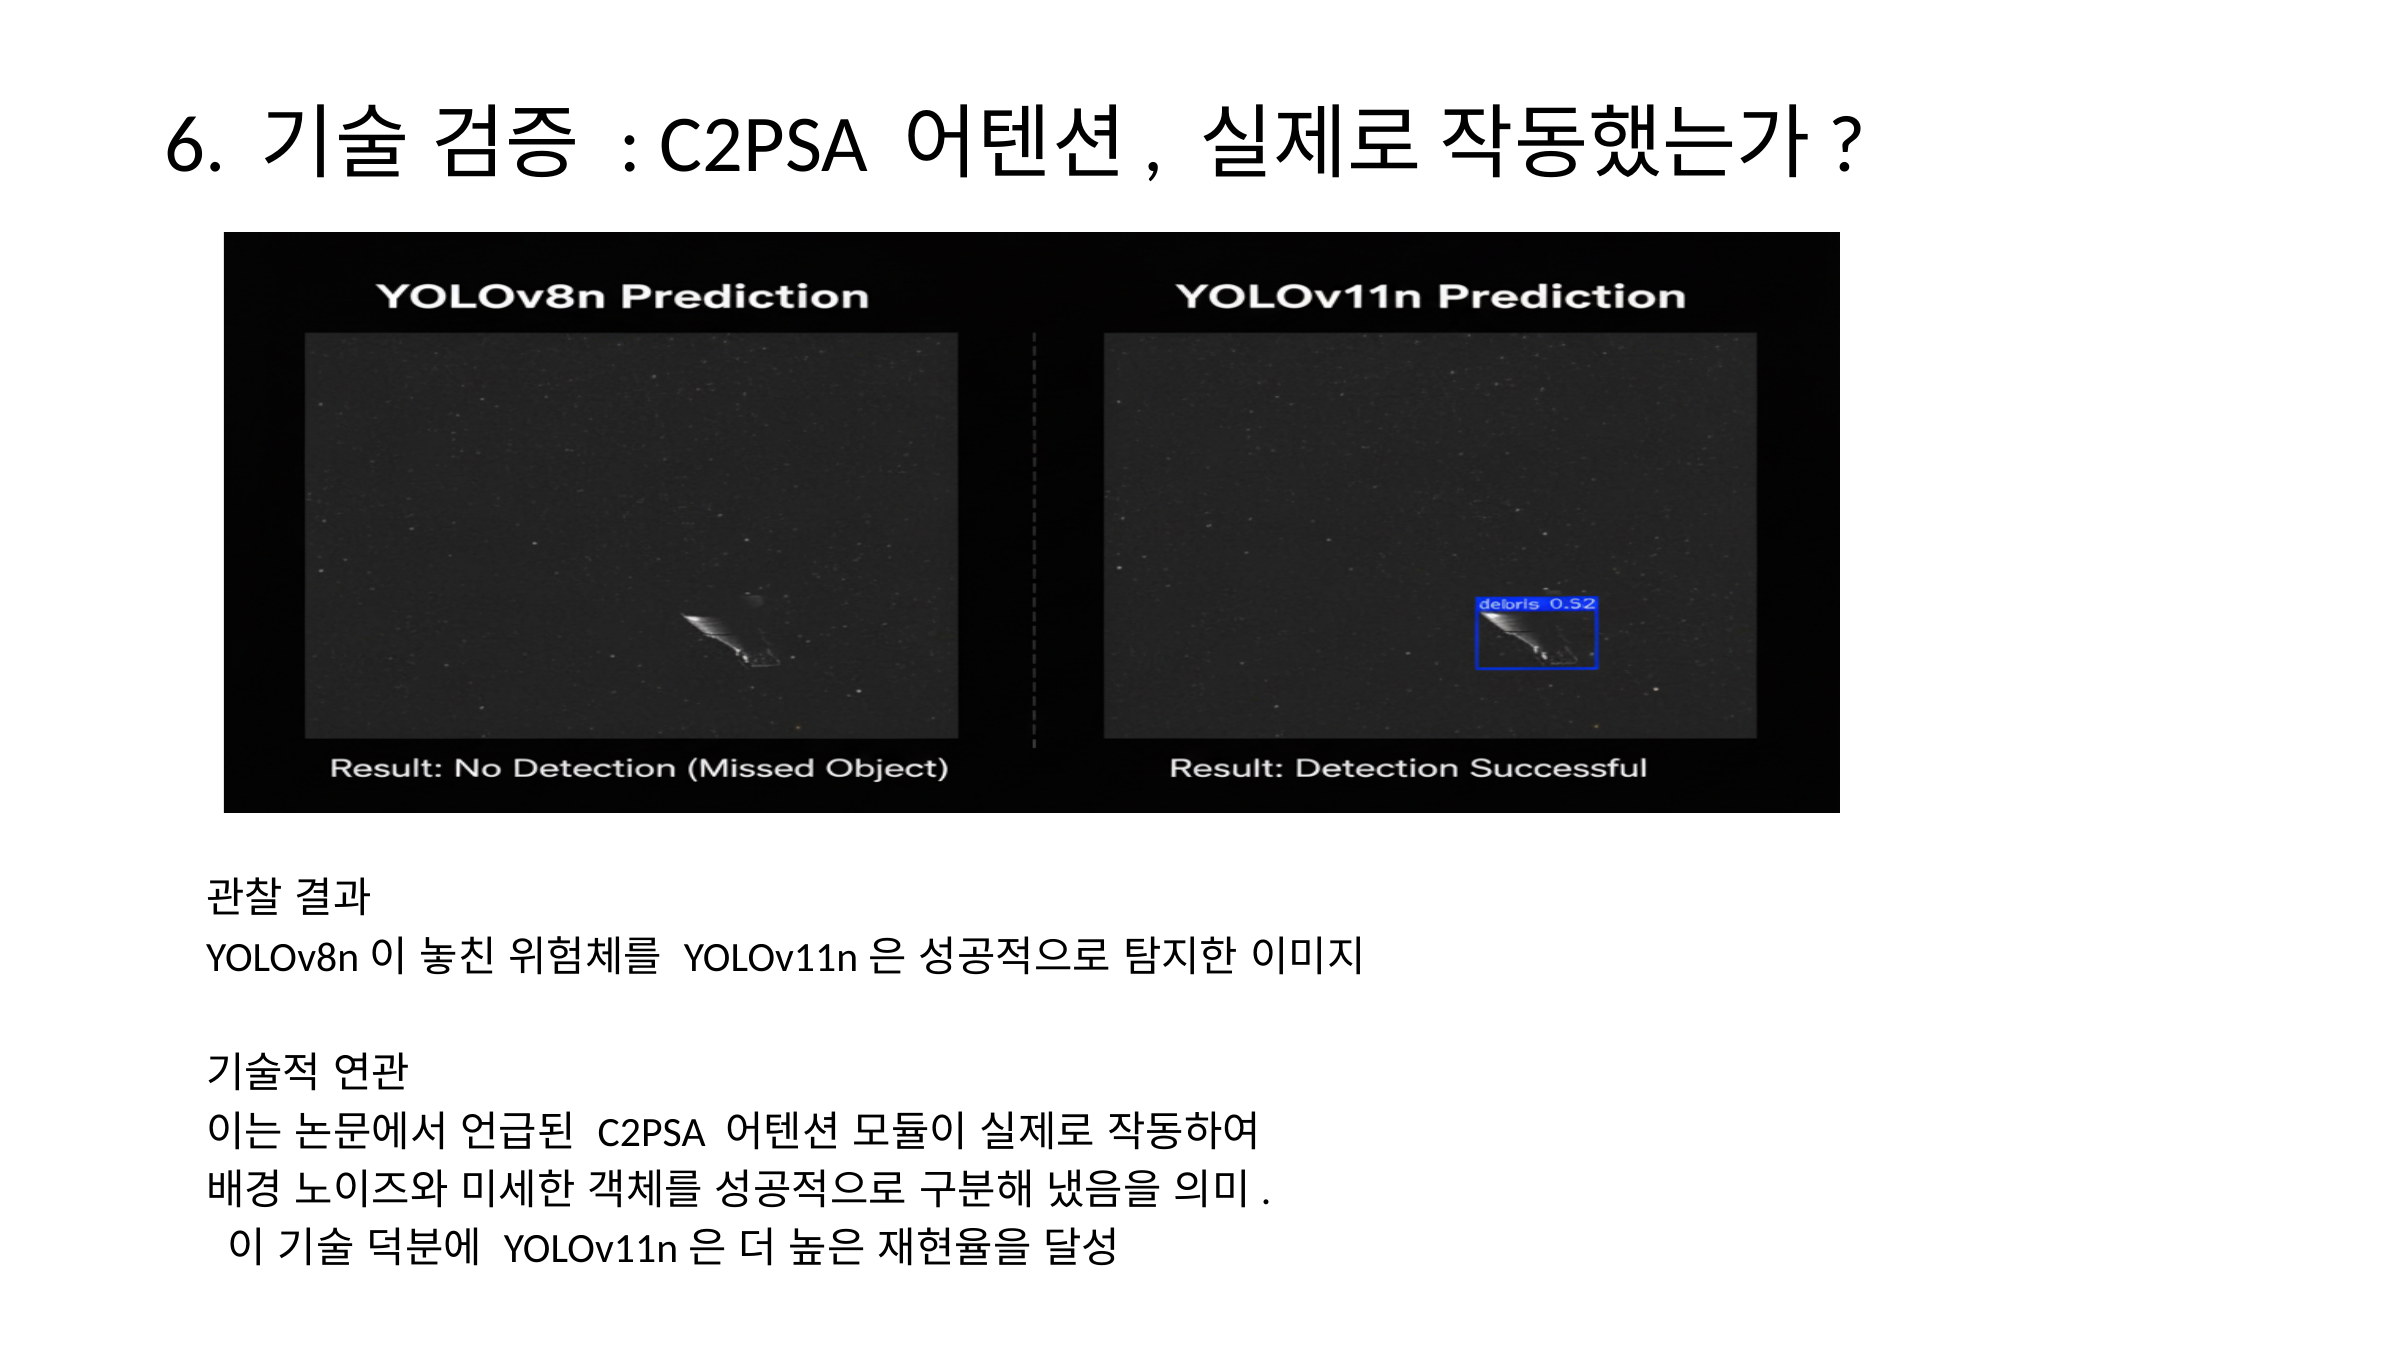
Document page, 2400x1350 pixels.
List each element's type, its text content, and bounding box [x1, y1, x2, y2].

title 6. 기술 검증 : C2PSA 어텐션, 실제로 작동했는가? [75, 45, 1955, 233]
list 관찰 결과 YOLOv8n이 놓친 위험체를 YOLOv11n은 성공적으로 탐지한 이미지 기술적 연관 이는 논문에서 언급된 C2PSA 어텐션 모듈이 실제로 작동하여 배경 노이즈와 미세한 객체를 성공적으로 구분해 냈음을 의미. 이 기술 덕분에 YOLOv11n은 더 높은 재현율을 달성 [191, 863, 1842, 1299]
picture [223, 232, 1841, 813]
